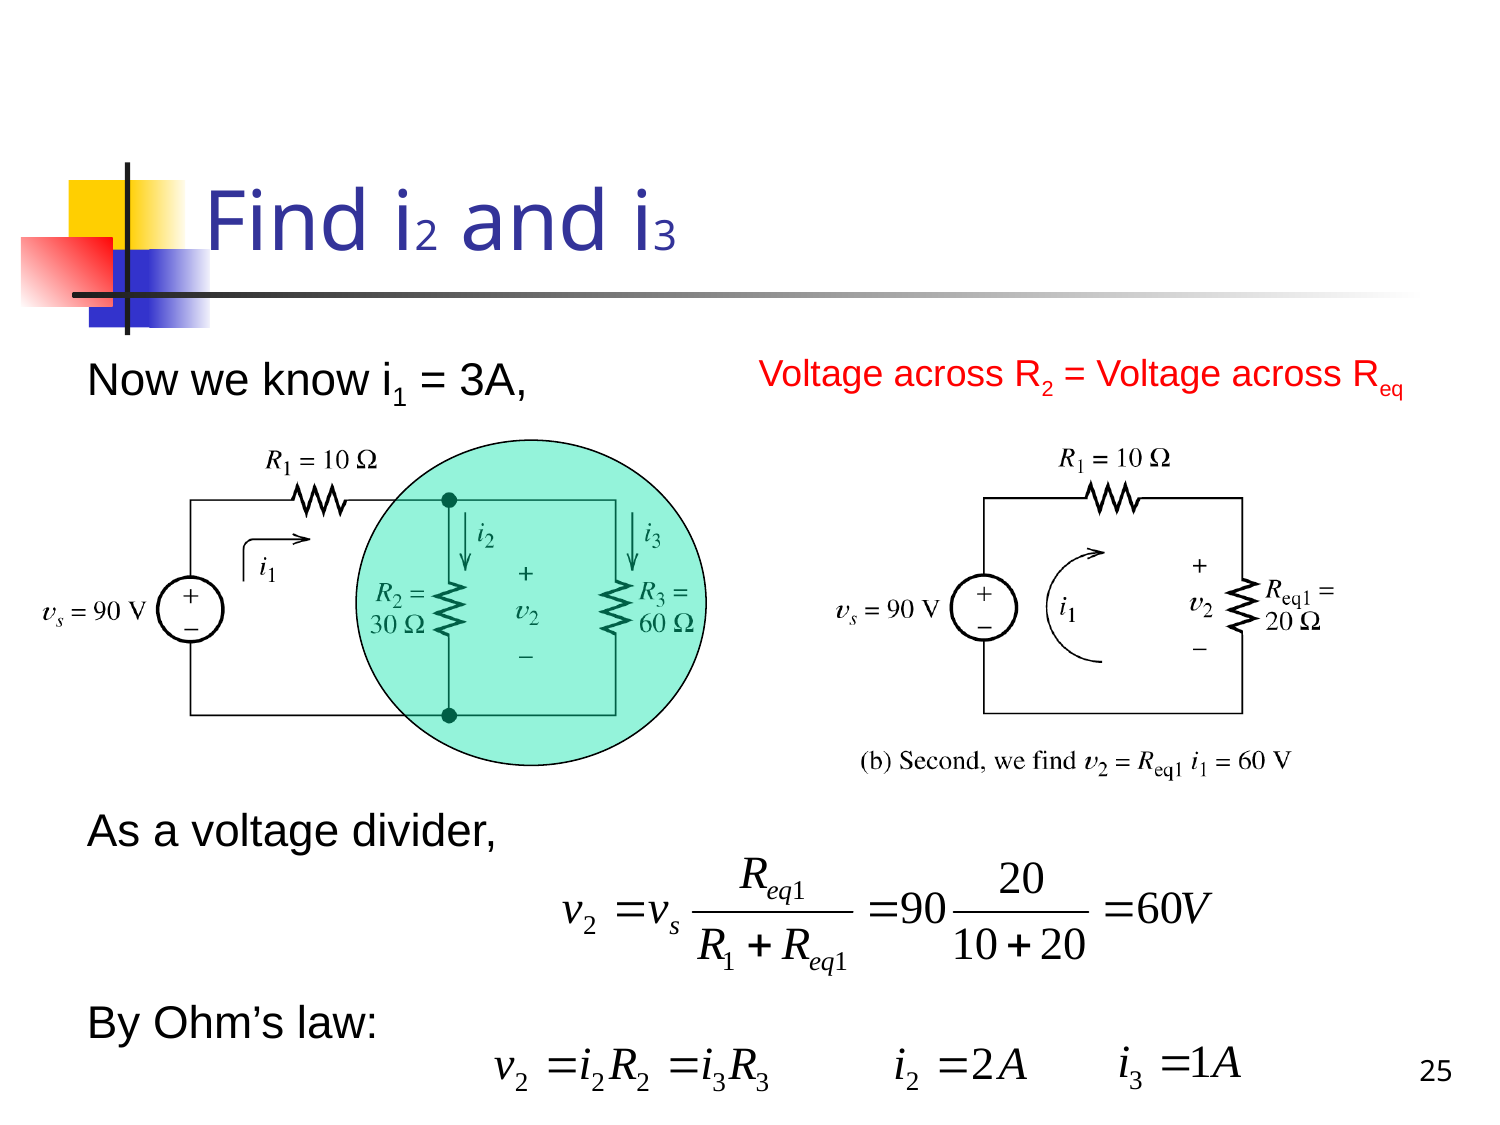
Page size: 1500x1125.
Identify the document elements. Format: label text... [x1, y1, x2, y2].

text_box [887, 1032, 1036, 1099]
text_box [1111, 1031, 1248, 1101]
slide_number 25 [1155, 1024, 1468, 1100]
list Now we know i1 = 3A, As a voltage divider, By Ohm’s law: [71, 342, 1416, 1017]
text_box [429, 735, 634, 766]
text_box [555, 841, 1222, 986]
picture [827, 412, 1365, 804]
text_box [487, 1032, 775, 1103]
text_box Voltage across R2 = Voltage across Req [743, 341, 1468, 408]
picture [30, 439, 739, 728]
title Find i2 and i3 [188, 35, 1468, 275]
